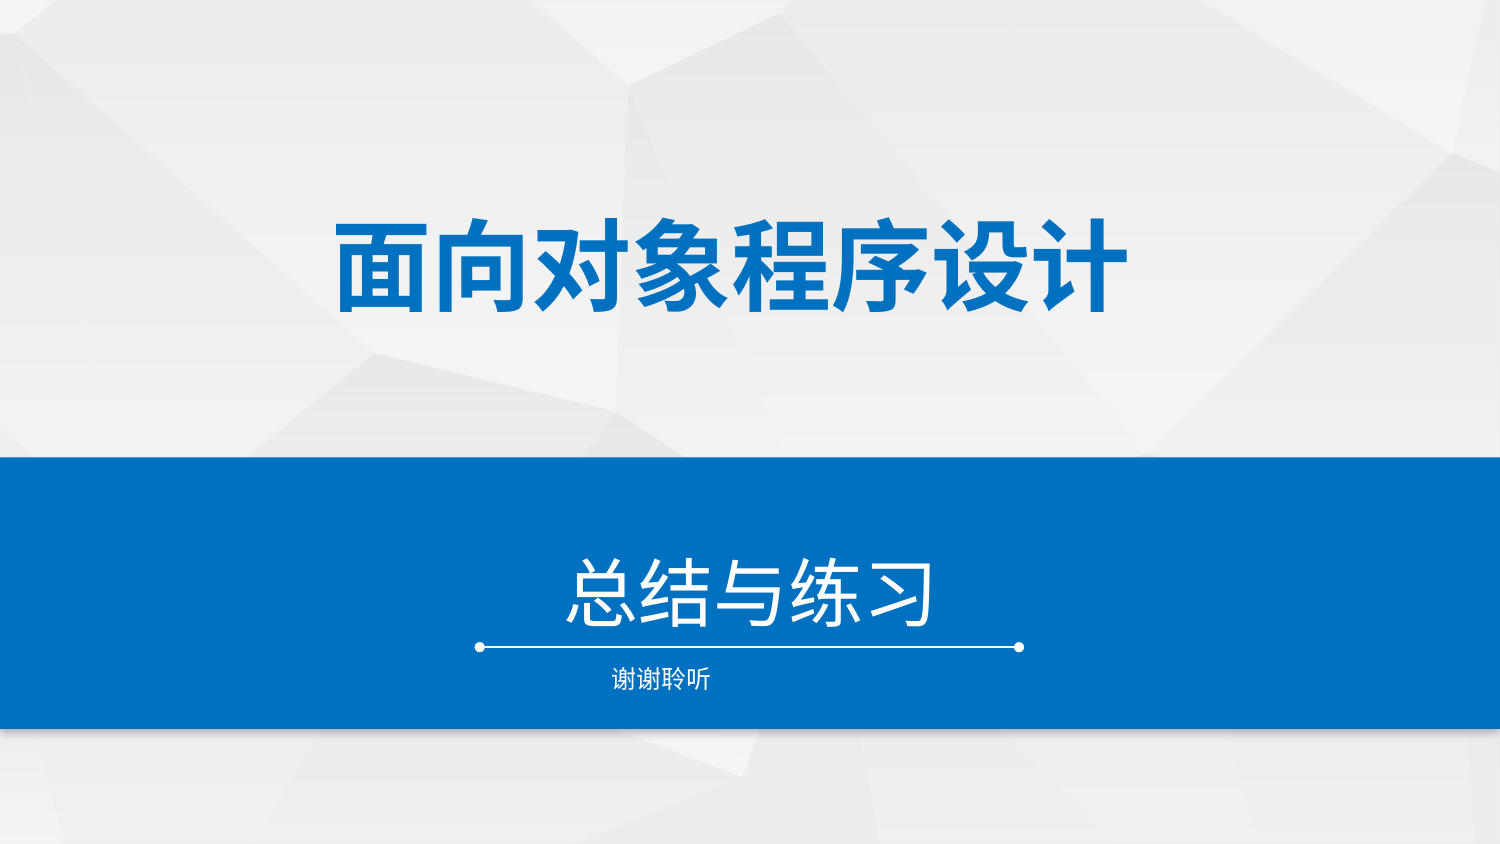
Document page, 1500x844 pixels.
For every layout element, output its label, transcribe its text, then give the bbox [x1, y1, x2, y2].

text_box 面向对象程序设计 [88, 195, 1375, 331]
text_box 谢谢聆听 [596, 661, 899, 701]
picture [0, 0, 1500, 455]
picture [0, 731, 1500, 844]
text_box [474, 641, 1025, 653]
text_box [0, 455, 1500, 731]
text_box 总结与练习 [549, 538, 989, 640]
